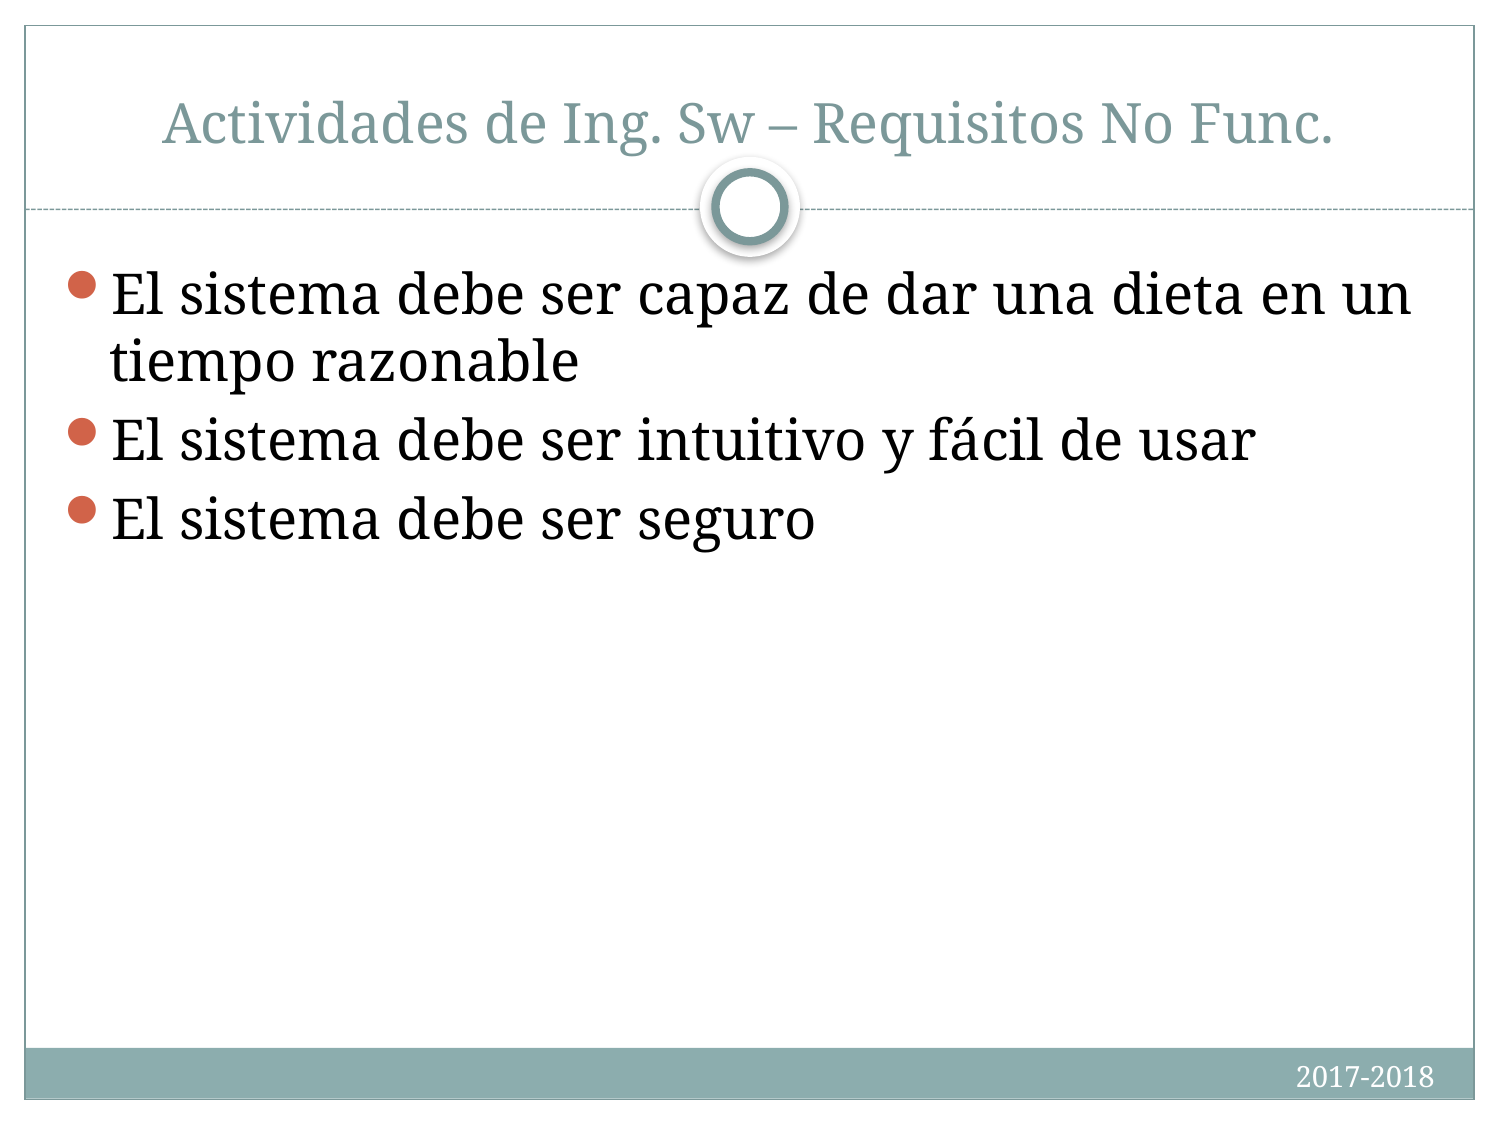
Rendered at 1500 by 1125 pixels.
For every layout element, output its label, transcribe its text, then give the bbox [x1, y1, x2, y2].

title Actividades de Ing. Sw – Requisitos No Func. [49, 37, 1450, 162]
list El sistema debe ser capaz de dar una dieta en un tiempo razonable El sistema debe ser intuitivo y fácil de usar El sistema debe ser seguro [49, 250, 1445, 1001]
slide_number 2017-2018 [950, 1050, 1450, 1111]
